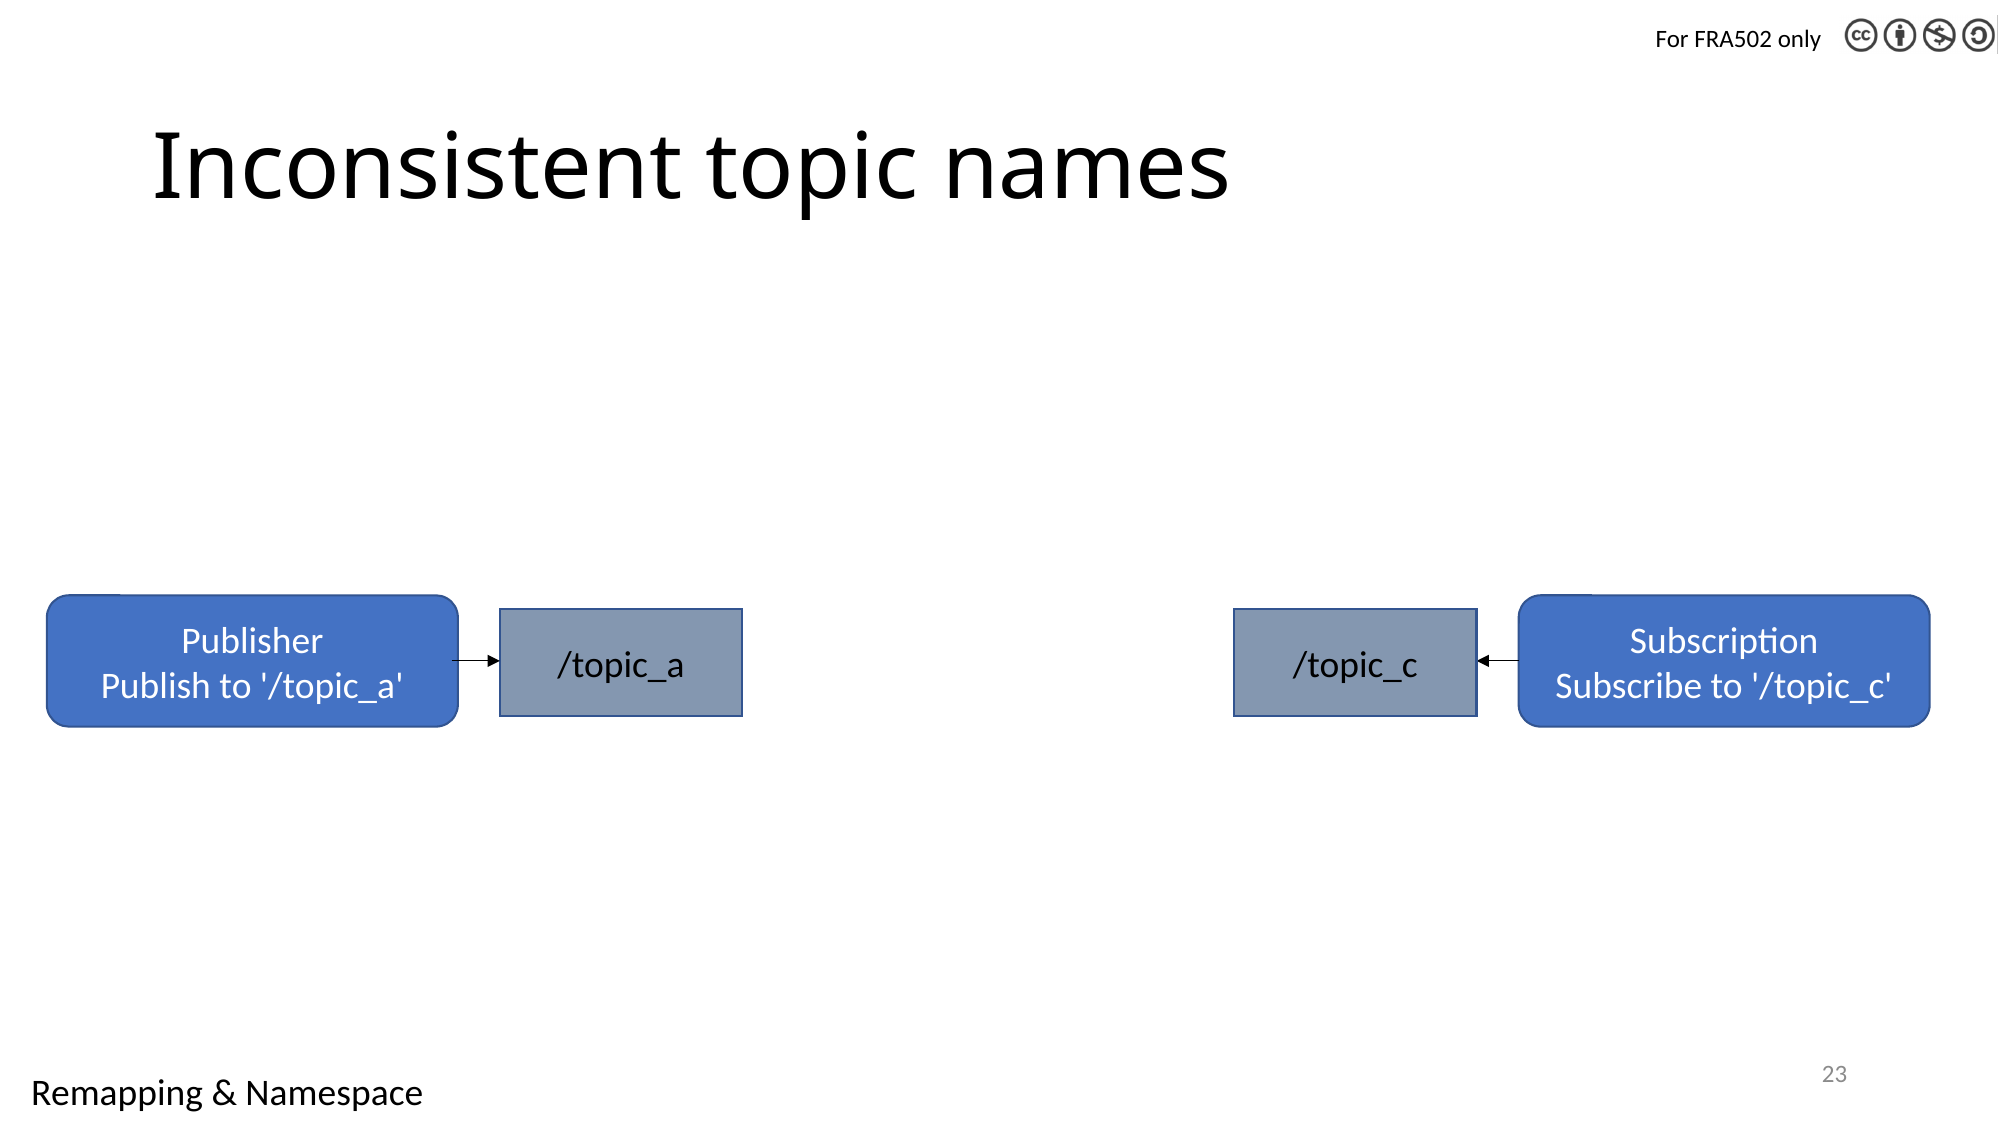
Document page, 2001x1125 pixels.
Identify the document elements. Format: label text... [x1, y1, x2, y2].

text_box For FRA502 only [1640, 15, 1892, 60]
slide_number 23 [1412, 1042, 1863, 1103]
text_box Publisher Publish to '/topic_a' [45, 594, 459, 728]
text_box /topic_a [499, 608, 743, 717]
text_box Subscription Subscribe to '/topic_c' [1517, 594, 1931, 728]
picture [1839, 15, 2001, 54]
title Inconsistent topic names [137, 59, 1863, 278]
text_box Remapping & Namespace [16, 1060, 670, 1121]
text_box /topic_c [1233, 608, 1478, 717]
